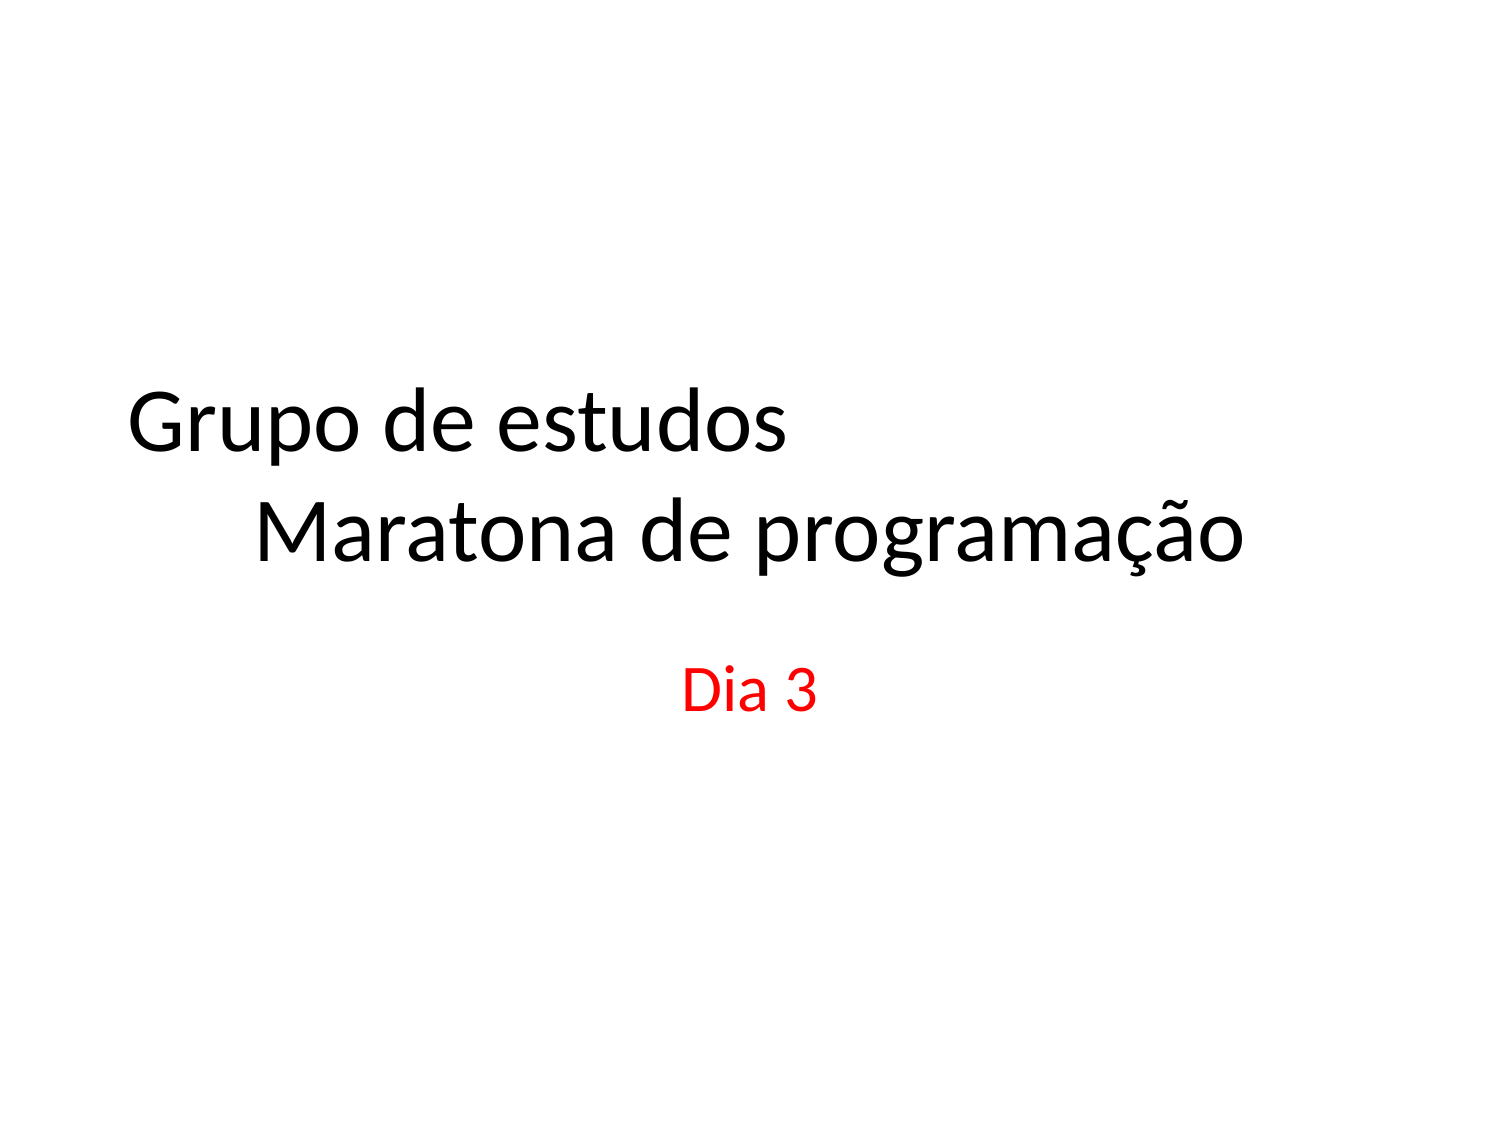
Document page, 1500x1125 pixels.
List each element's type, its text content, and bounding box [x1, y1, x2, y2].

text_box Grupo de estudos Maratona de programação [112, 349, 1388, 591]
text_box Dia 3 [225, 637, 1275, 925]
